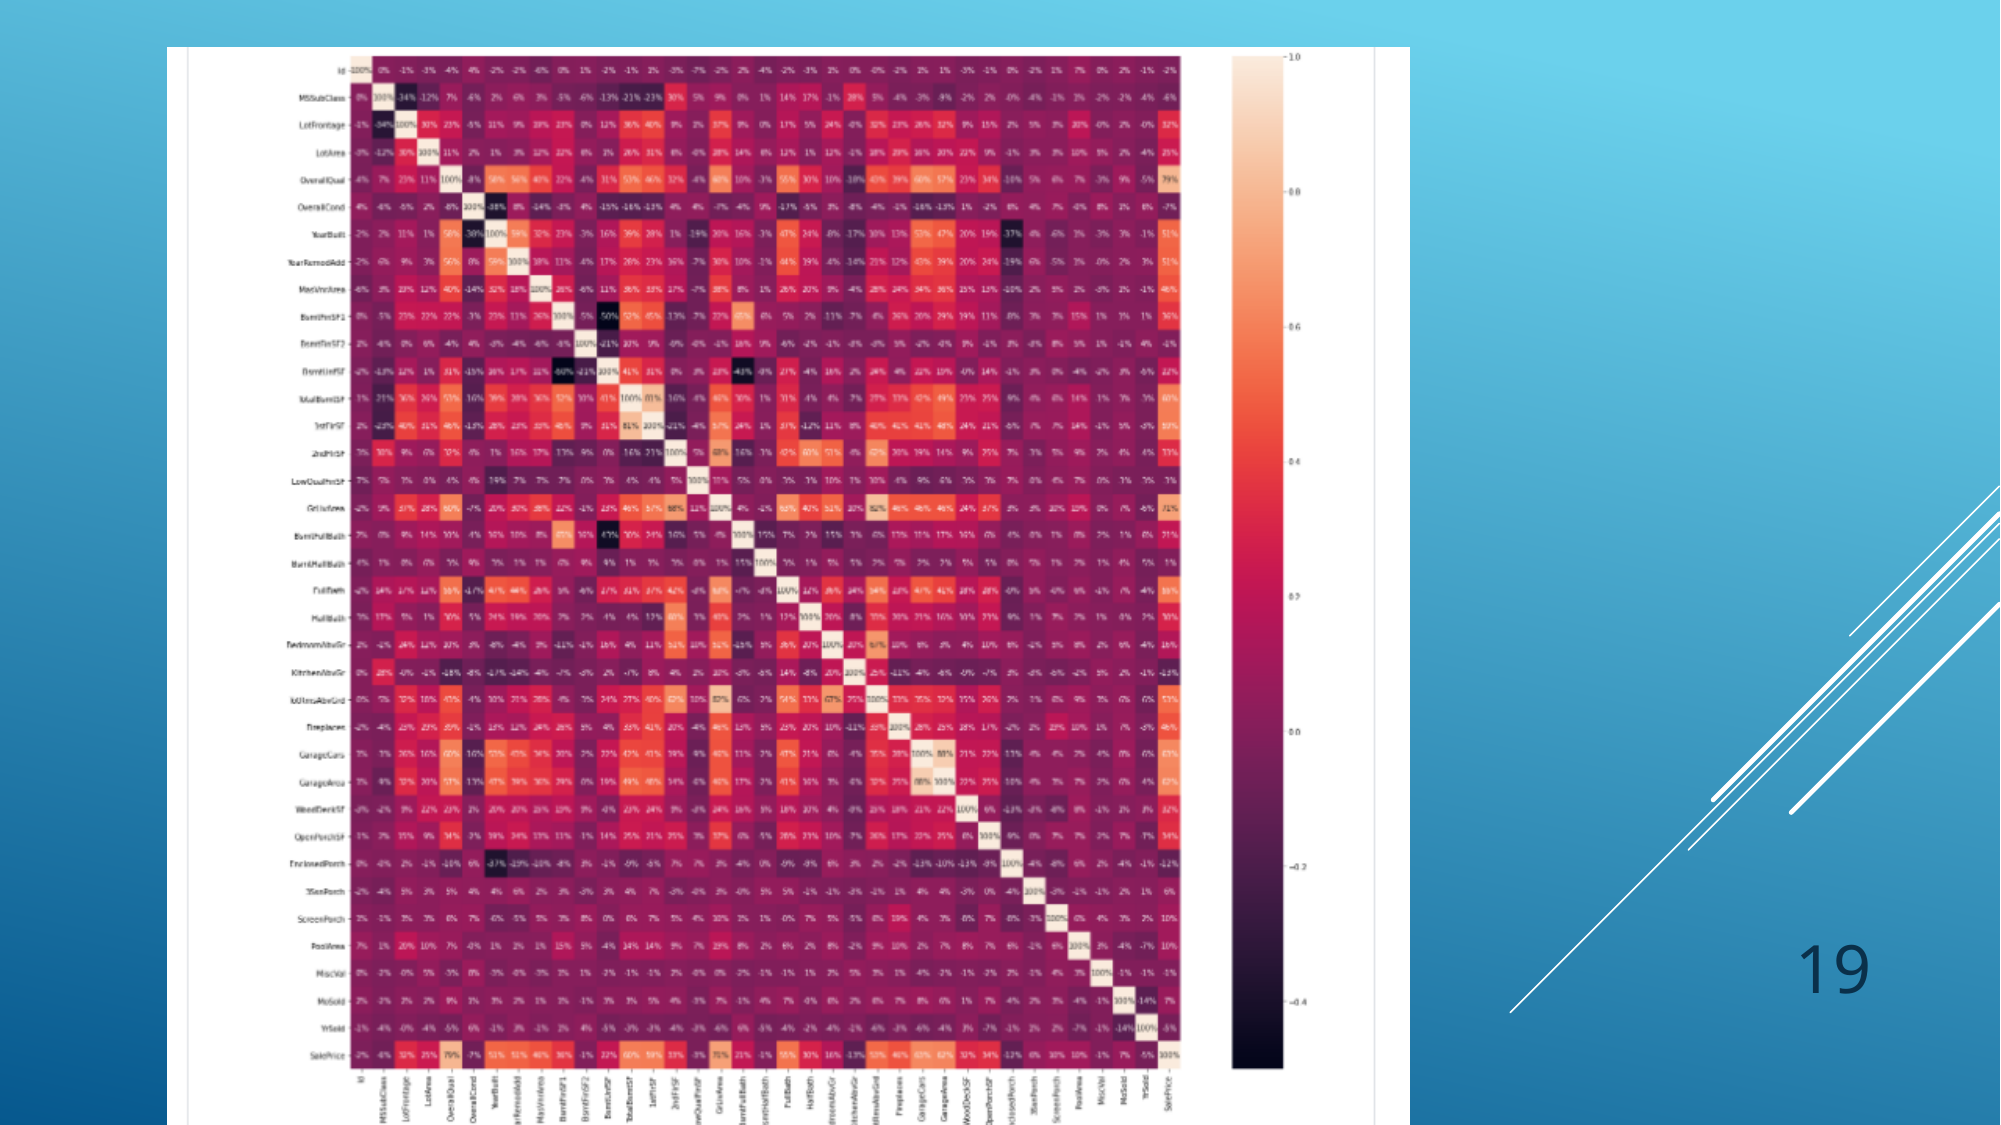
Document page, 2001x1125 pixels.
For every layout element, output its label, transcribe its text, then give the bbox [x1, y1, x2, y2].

slide_number 19 [1700, 915, 1888, 1025]
picture [166, 47, 1410, 1125]
